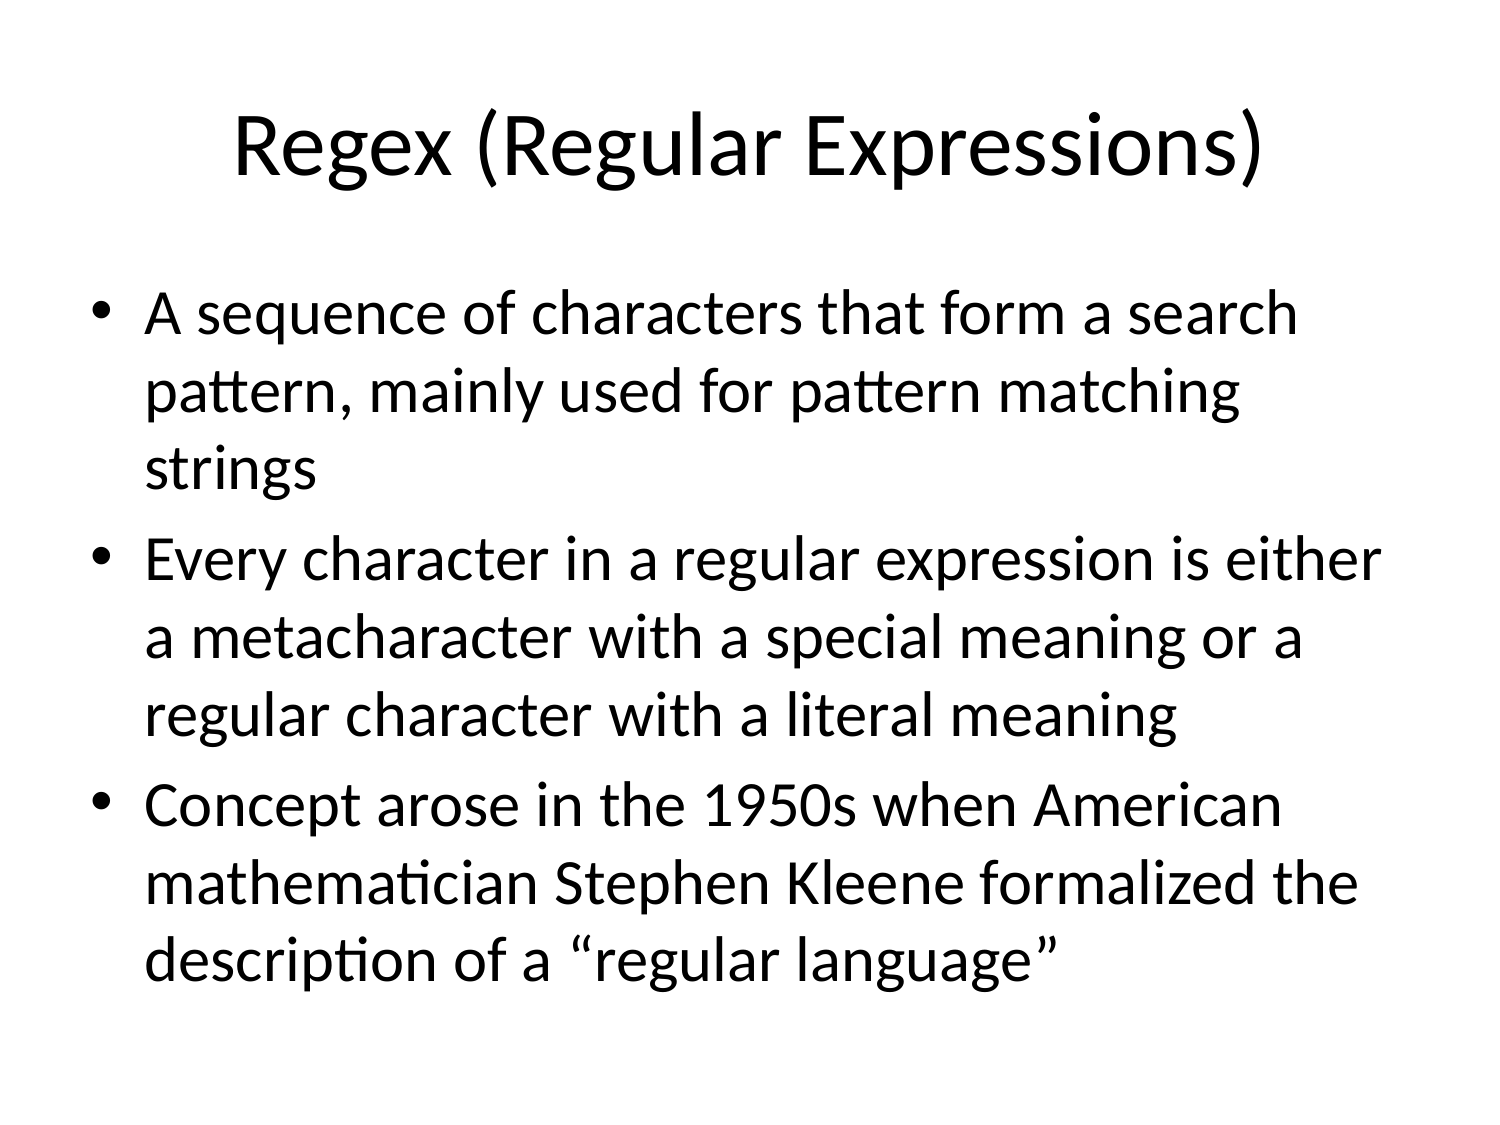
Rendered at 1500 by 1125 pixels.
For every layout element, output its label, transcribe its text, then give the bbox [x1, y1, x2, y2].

list A sequence of characters that form a search pattern, mainly used for pattern matching strings Every character in a regular expression is either a metacharacter with a special meaning or a regular character with a literal meaning Concept arose in the 1950s when American mathematician Stephen Kleene formalized the description of a “regular language” [75, 262, 1425, 1005]
title Regex (Regular Expressions) [75, 45, 1425, 233]
